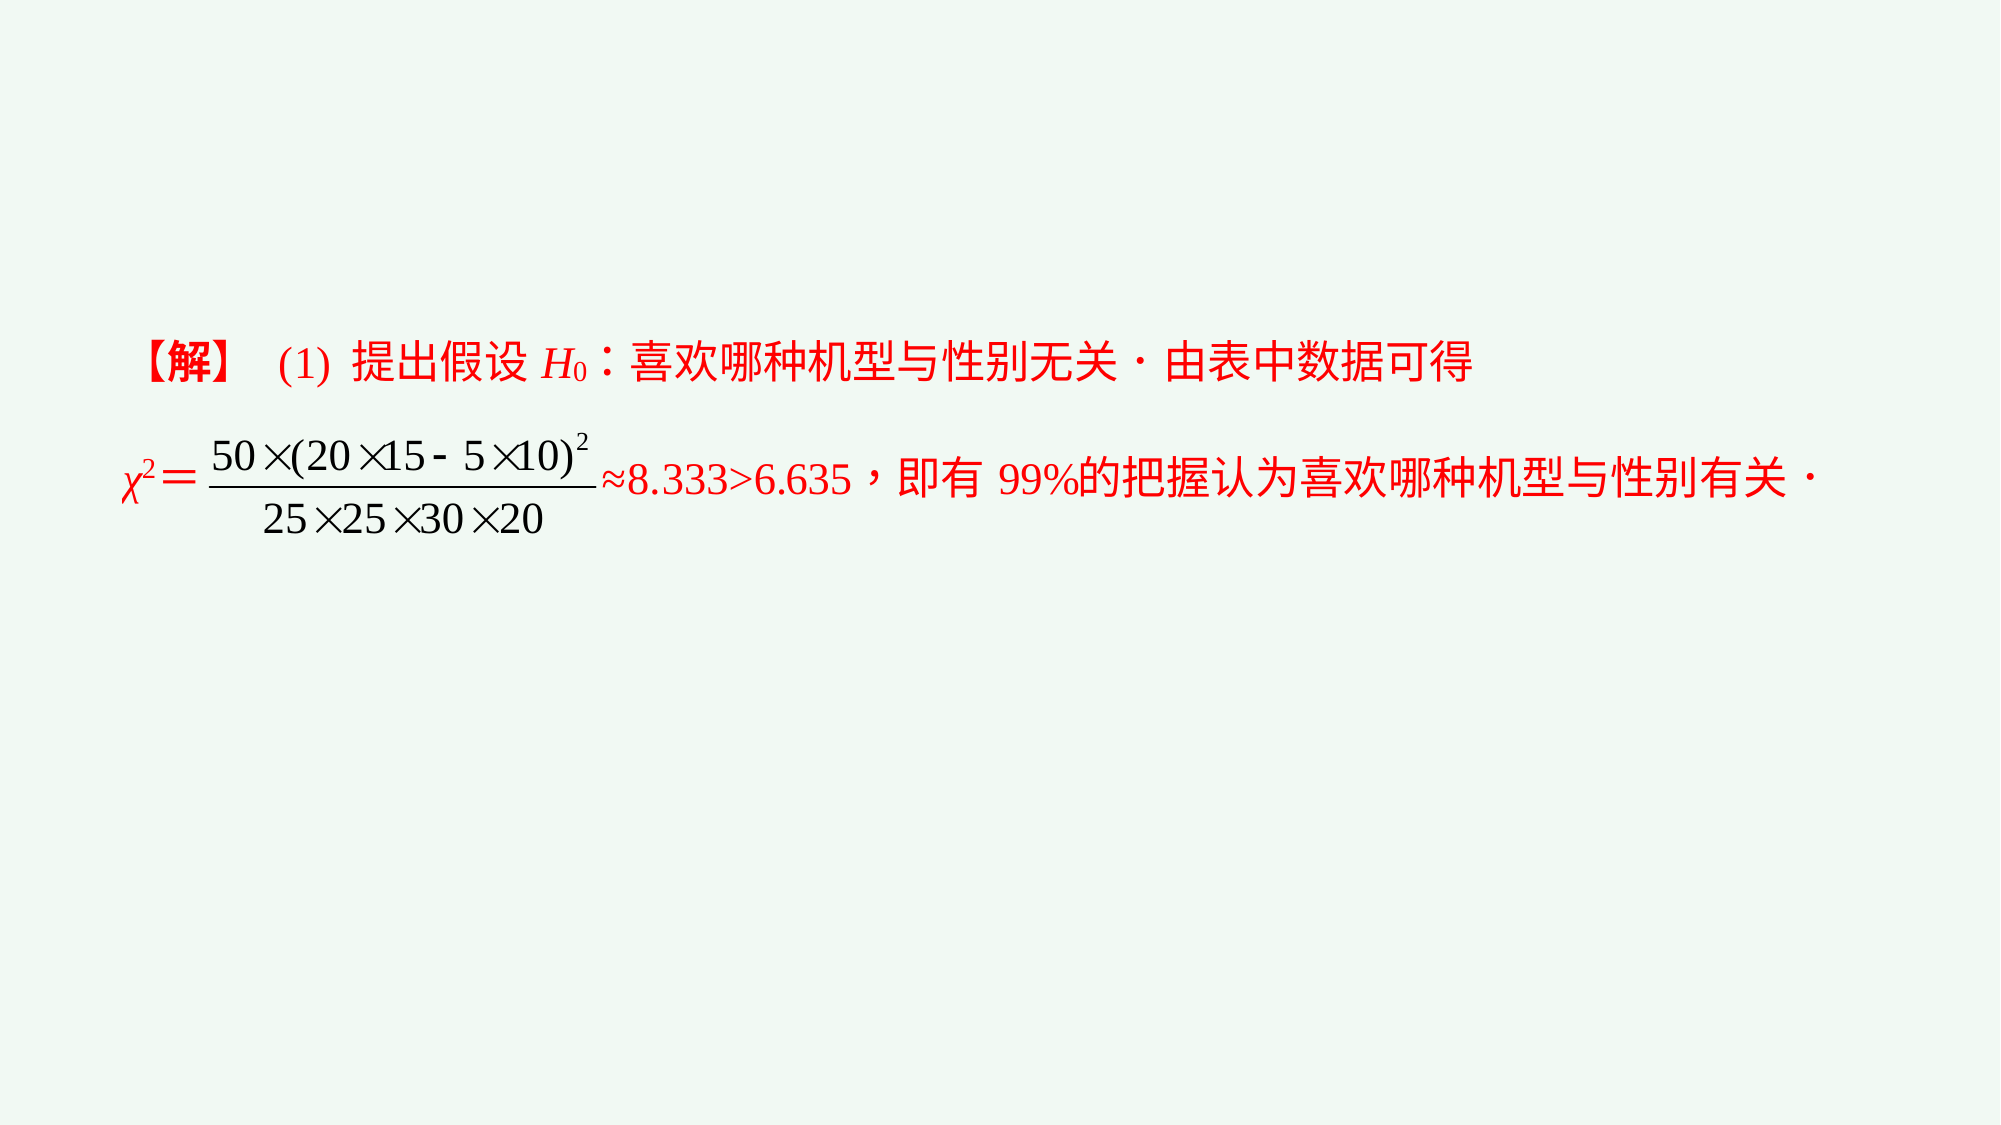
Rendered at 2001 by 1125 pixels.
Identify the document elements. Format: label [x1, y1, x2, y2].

text_box [122, 333, 1881, 643]
